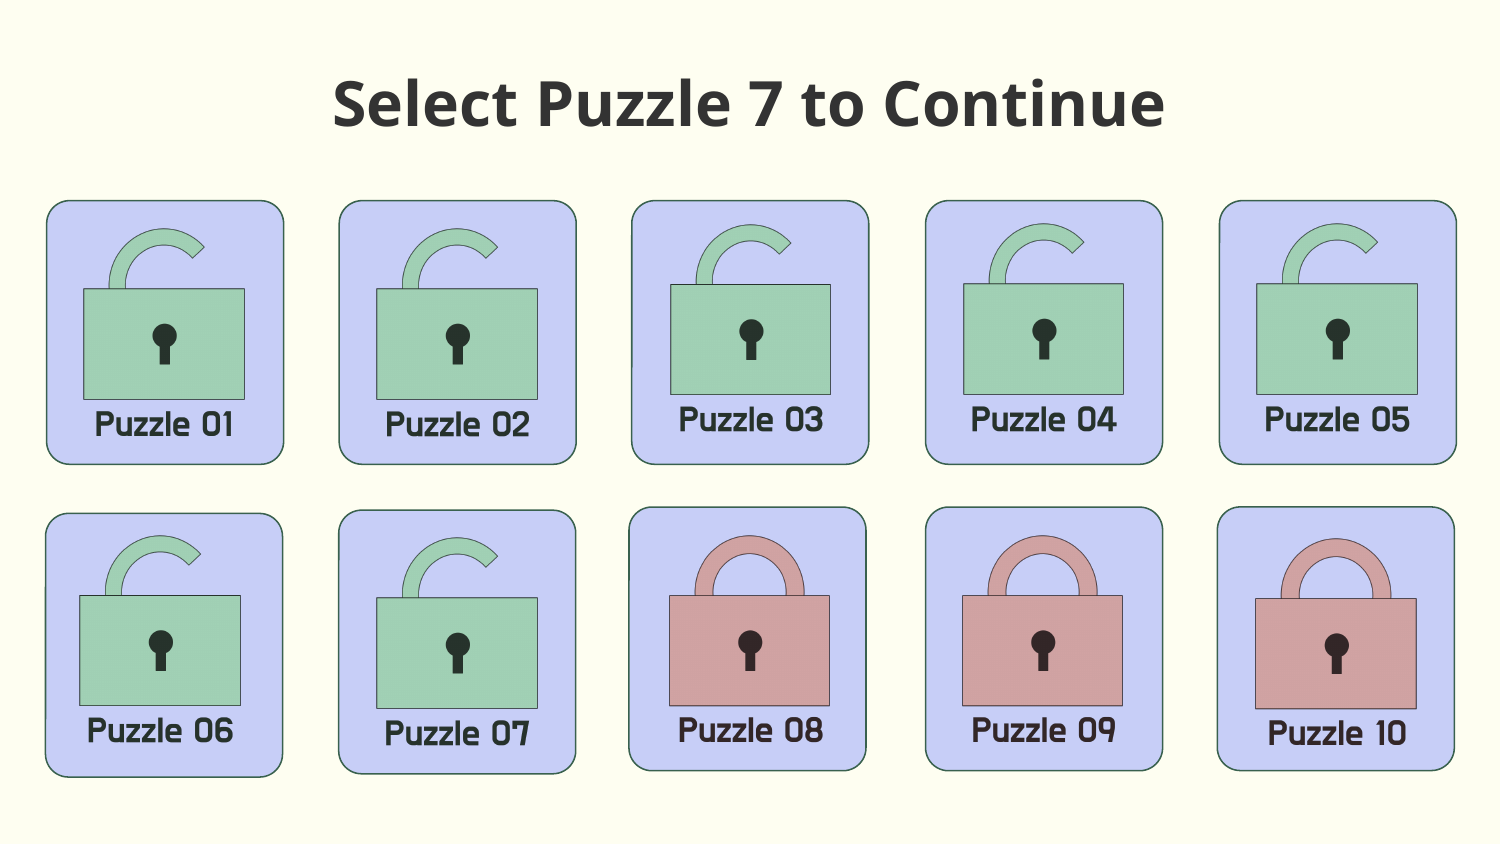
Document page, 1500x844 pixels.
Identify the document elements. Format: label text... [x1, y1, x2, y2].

text_box [44, 198, 286, 467]
text_box [923, 198, 1165, 467]
text_box [923, 504, 1165, 773]
text_box [43, 511, 285, 780]
text_box [336, 508, 578, 776]
picture [362, 228, 553, 465]
text_box [626, 504, 869, 773]
picture [65, 534, 256, 772]
picture [69, 228, 260, 465]
picture [1242, 223, 1433, 461]
title Select Puzzle 7 to Continue [118, 48, 1382, 143]
picture [362, 537, 553, 774]
text_box [629, 198, 871, 467]
text_box [337, 198, 579, 467]
text_box [1217, 198, 1459, 467]
picture [948, 534, 1140, 771]
picture [655, 534, 846, 771]
text_box [1215, 504, 1457, 773]
picture [948, 223, 1140, 461]
picture [1242, 538, 1433, 775]
picture [655, 224, 846, 461]
